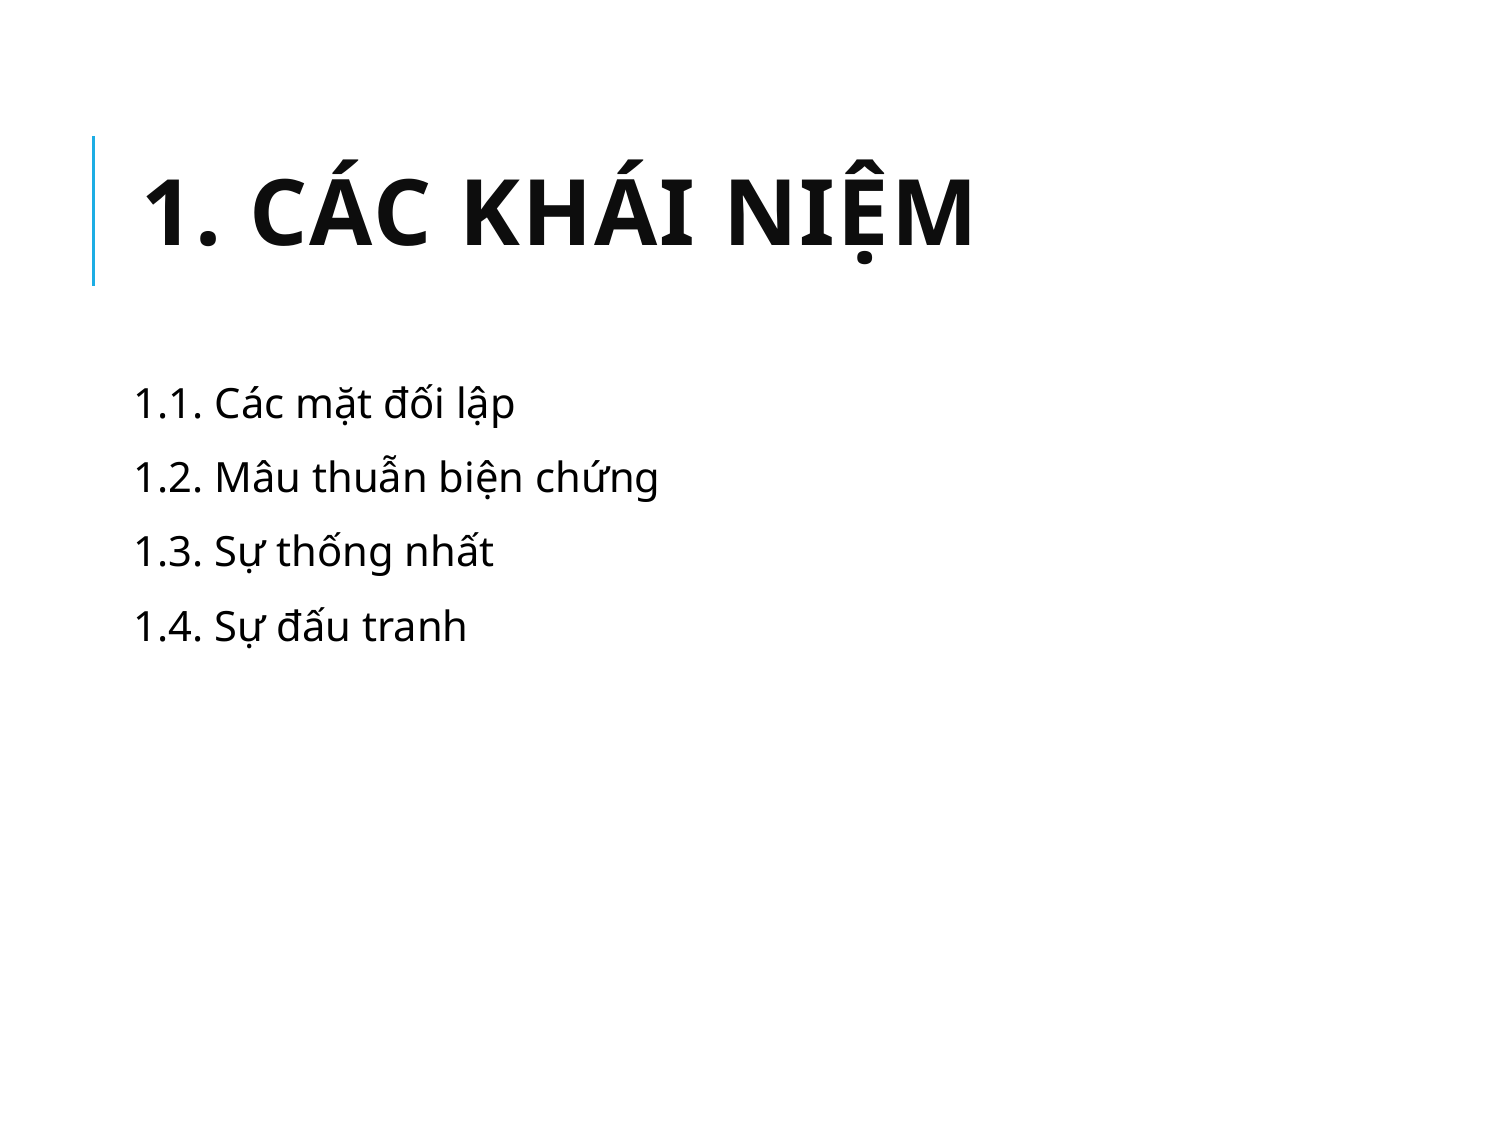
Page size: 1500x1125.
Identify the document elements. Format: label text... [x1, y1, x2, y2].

list 1.1. Các mặt đối lập 1.2. Mâu thuẫn biện chứng 1.3. Sự thống nhất 1.4. Sự đấu tranh [126, 375, 1322, 1035]
title 1. Các khái niệm [126, 96, 1322, 342]
